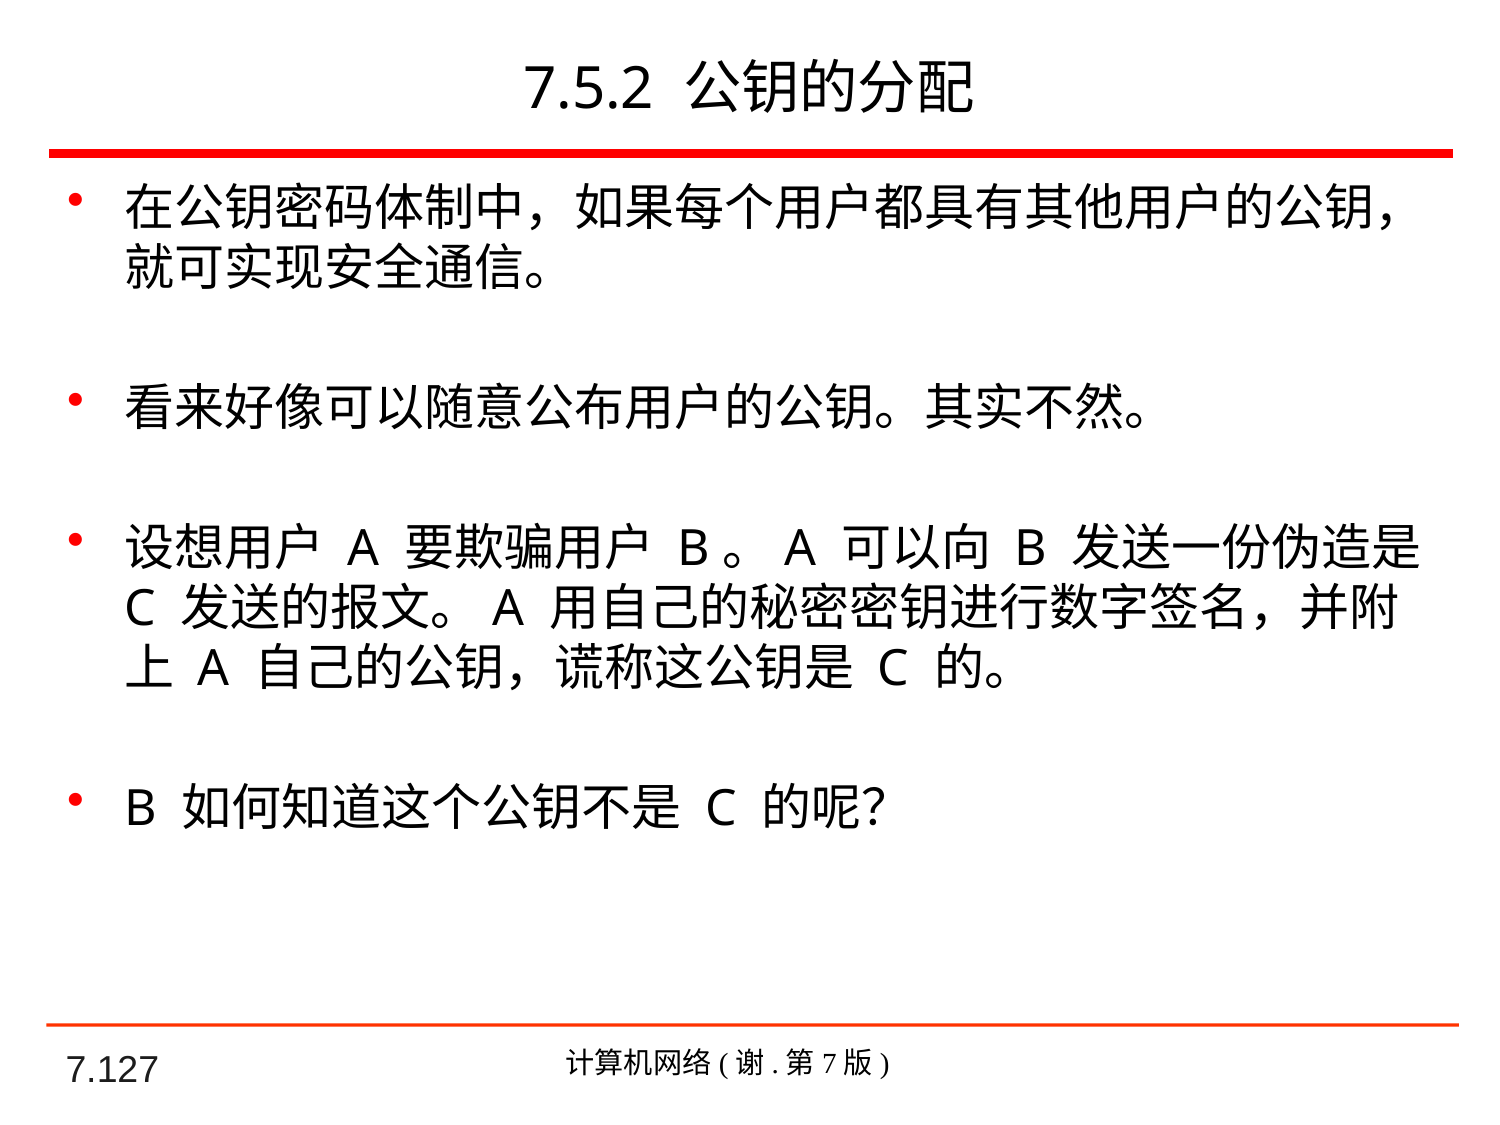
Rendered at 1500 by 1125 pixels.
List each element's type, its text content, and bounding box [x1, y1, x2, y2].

list 在公钥密码体制中，如果每个用户都具有其他用户的公钥，就可实现安全通信。 看来好像可以随意公布用户的公钥。其实不然。 设想用户 A 要欺骗用户 B。A 可以向 B 发送一份伪造是 C 发送的报文。A 用自己的秘密密钥进行数字签名，并附上 A 自己的公钥，谎称这公钥是 C 的。 B 如何知道这个公钥不是 C 的呢？ [53, 168, 1447, 1014]
title 7.5.2 公钥的分配 [58, 33, 1440, 137]
